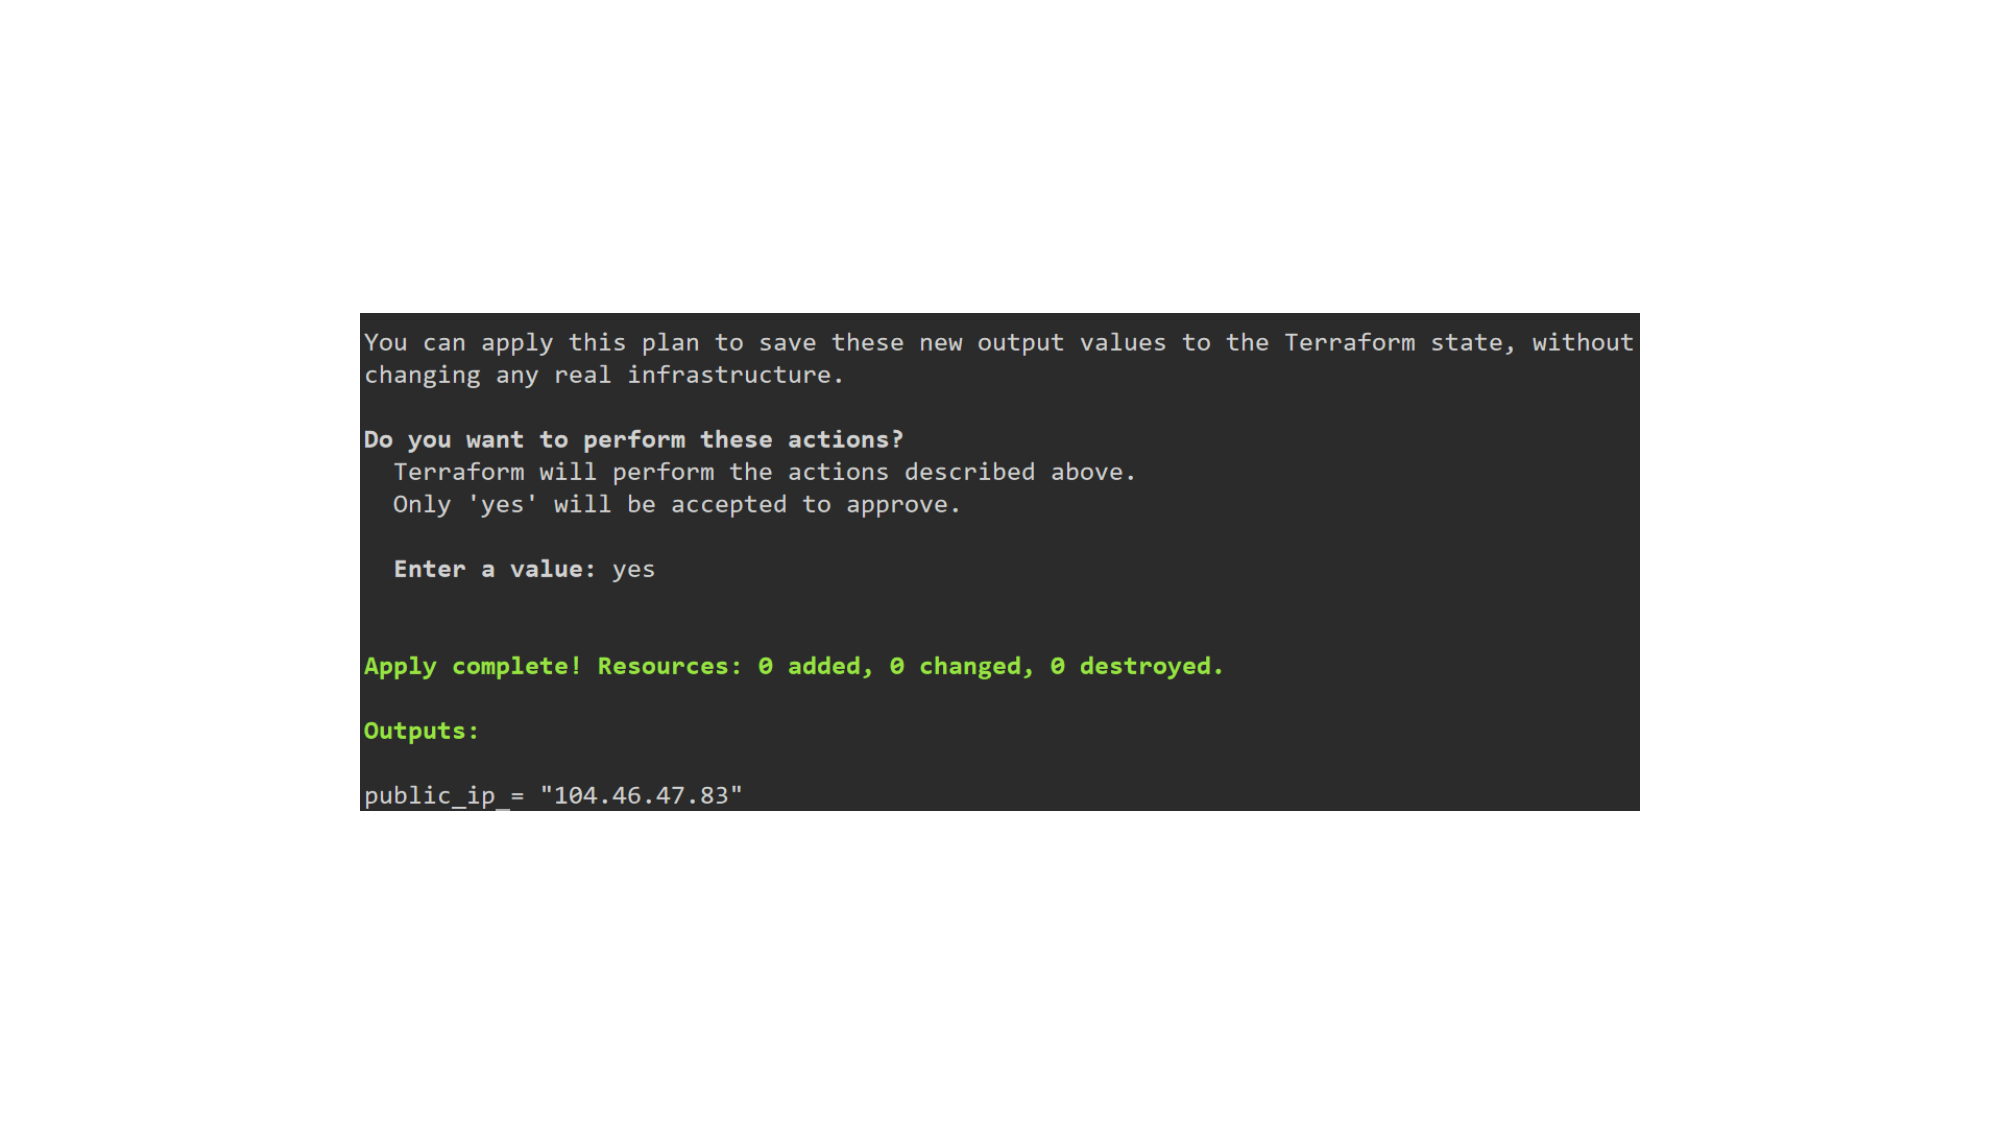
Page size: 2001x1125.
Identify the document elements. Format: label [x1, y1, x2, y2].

picture [360, 313, 1640, 811]
